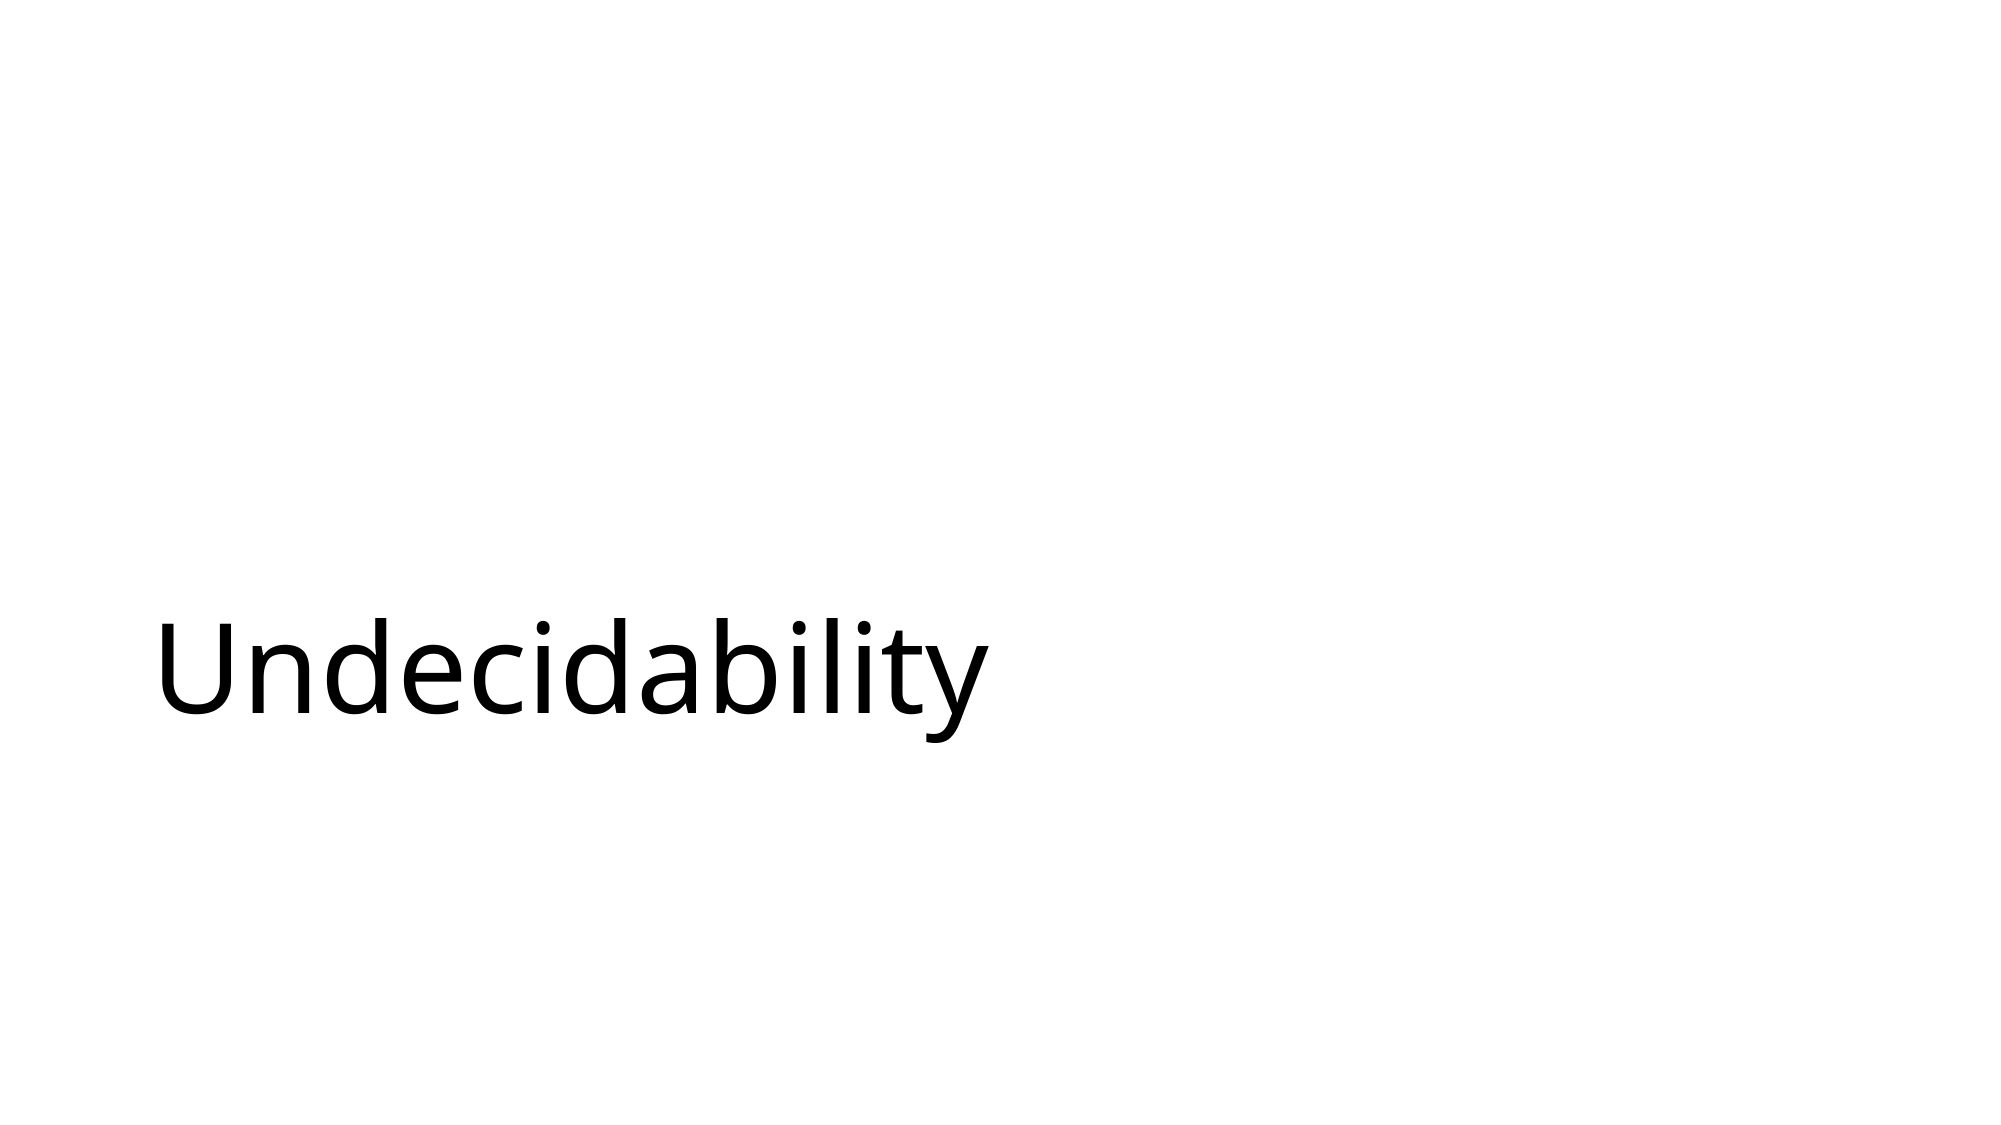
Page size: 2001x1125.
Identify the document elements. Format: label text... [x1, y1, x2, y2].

title Undecidability [136, 280, 1862, 749]
